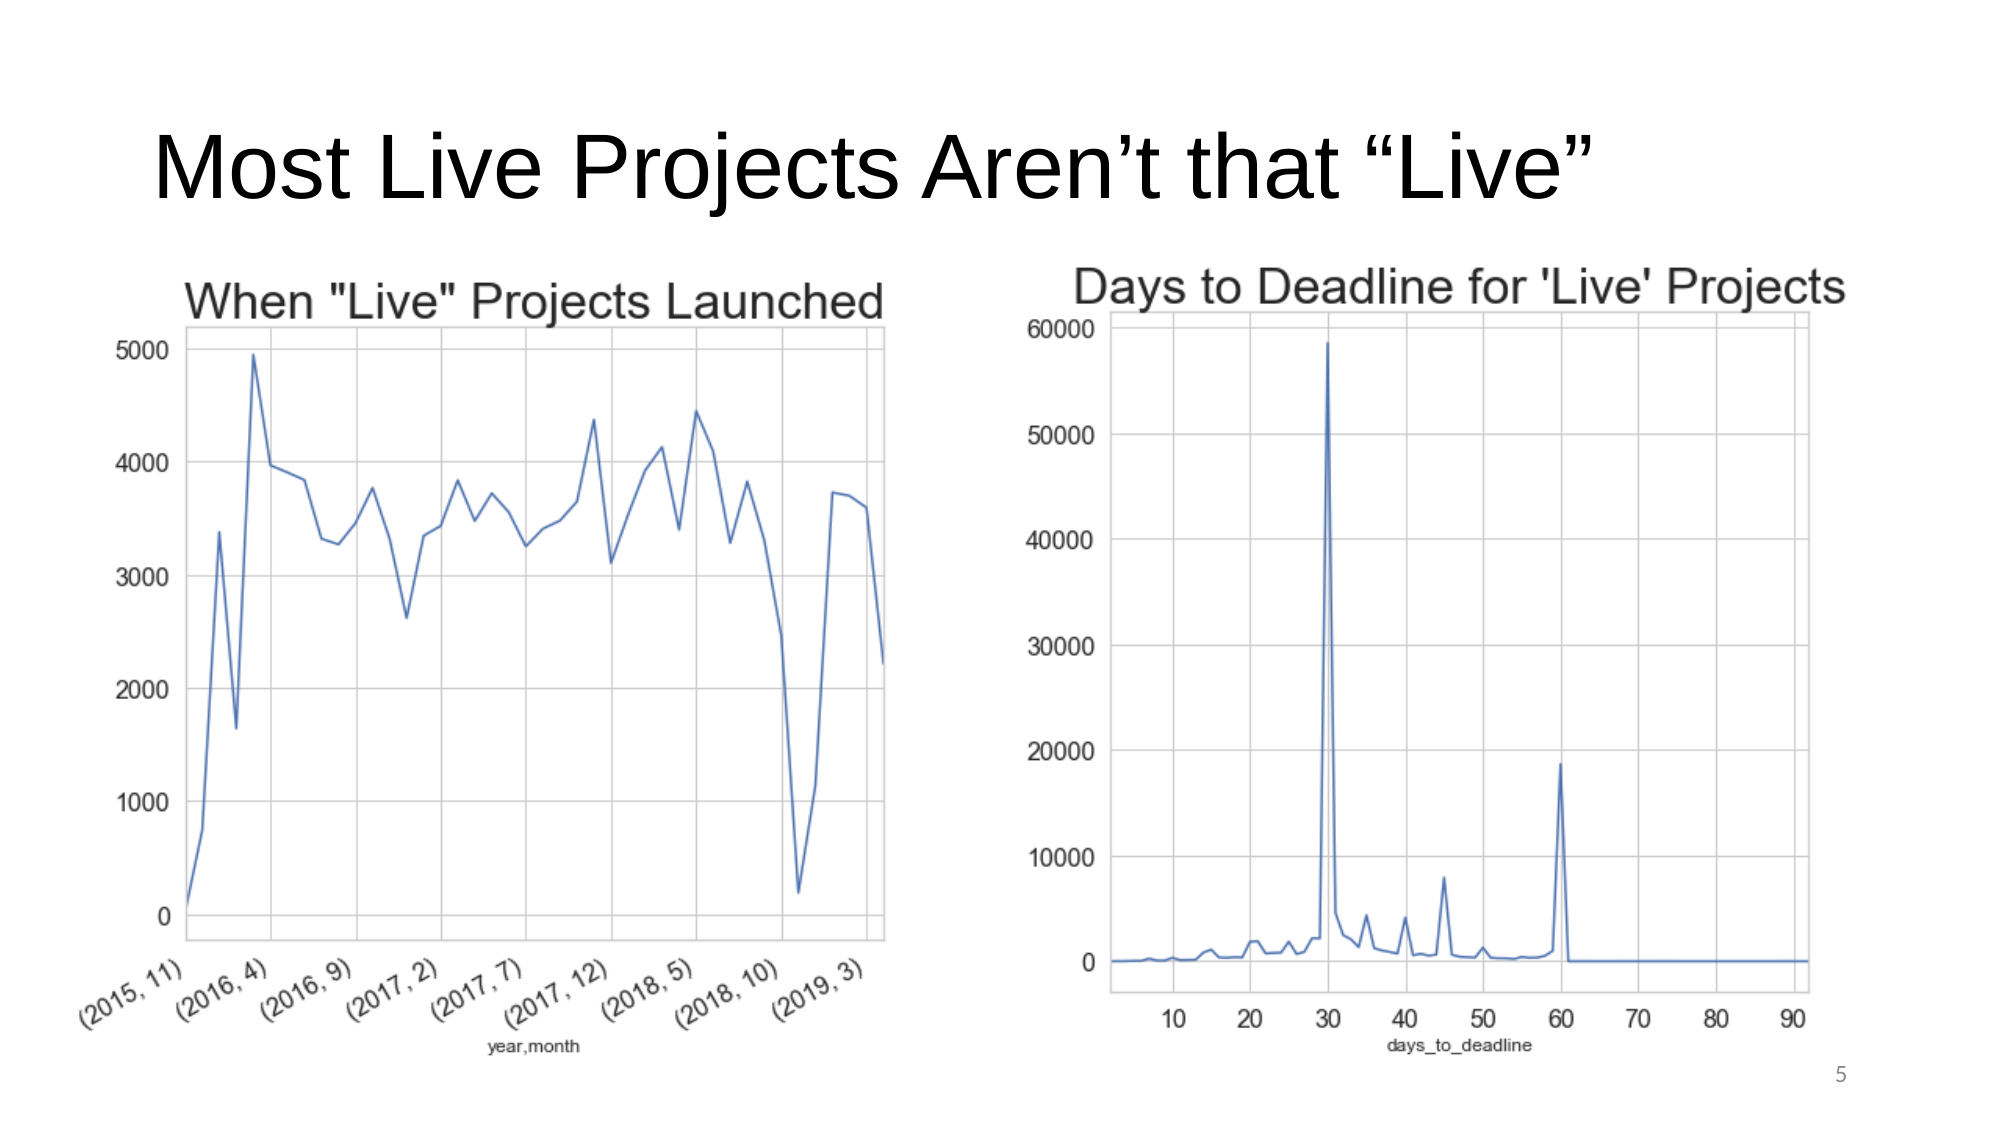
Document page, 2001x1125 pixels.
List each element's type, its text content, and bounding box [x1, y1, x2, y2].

slide_number 5 [1412, 1042, 1863, 1103]
title Most Live Projects Aren’t that “Live” [137, 60, 1863, 279]
picture [1015, 257, 1857, 1064]
picture [64, 272, 904, 1065]
